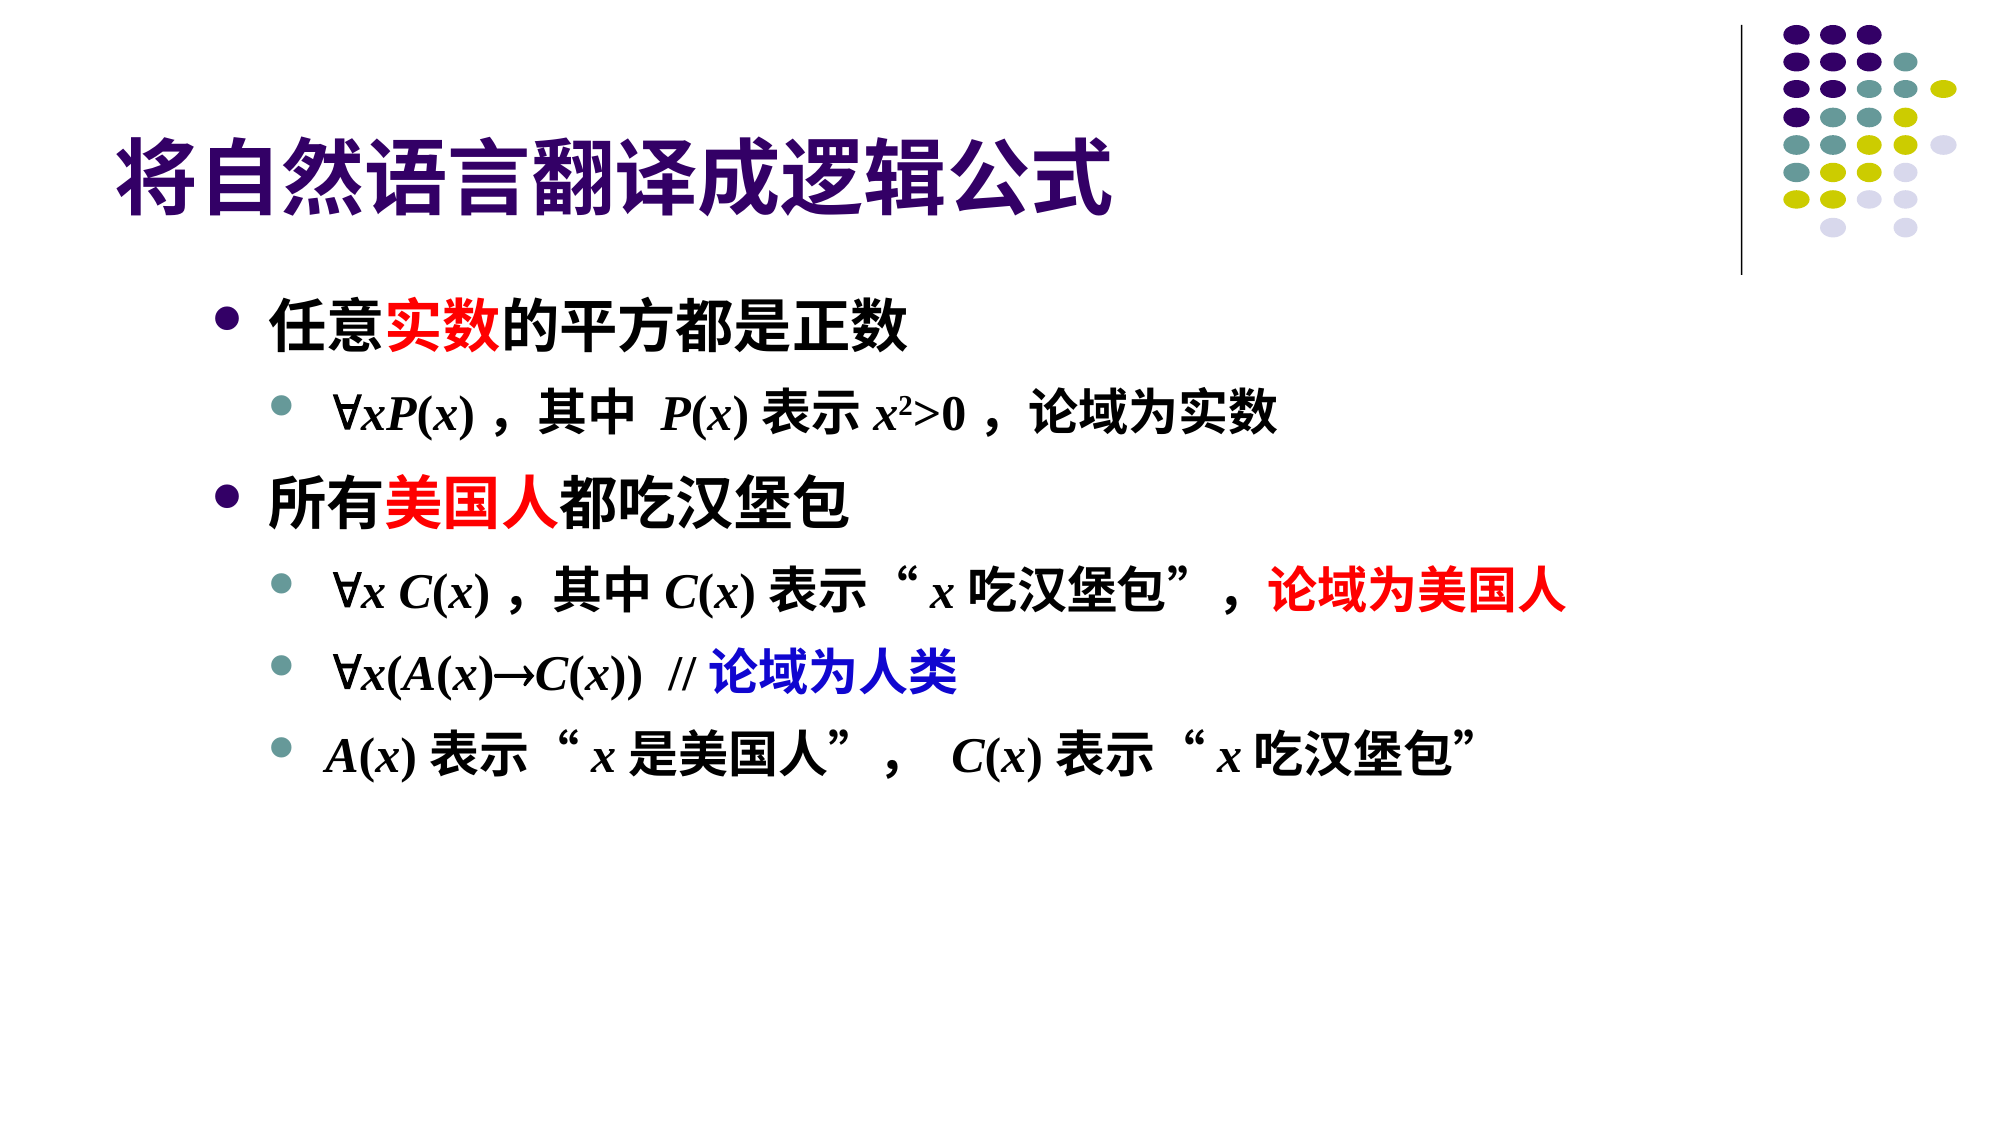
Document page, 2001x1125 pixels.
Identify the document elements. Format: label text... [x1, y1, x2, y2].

title 将自然语言翻译成逻辑公式 [99, 20, 1750, 233]
list 任意实数的平方都是正数 xP(x)，其中 P(x)表示x2>0，论域为实数 所有美国人都吃汉堡包 x C(x)，其中C(x)表示“x吃汉堡包”，论域为美国人 x(A(x)C(x)) //论域为人类 A(x)表示“x是美国人”， C(x)表示“x吃汉堡包” [196, 267, 1886, 1071]
